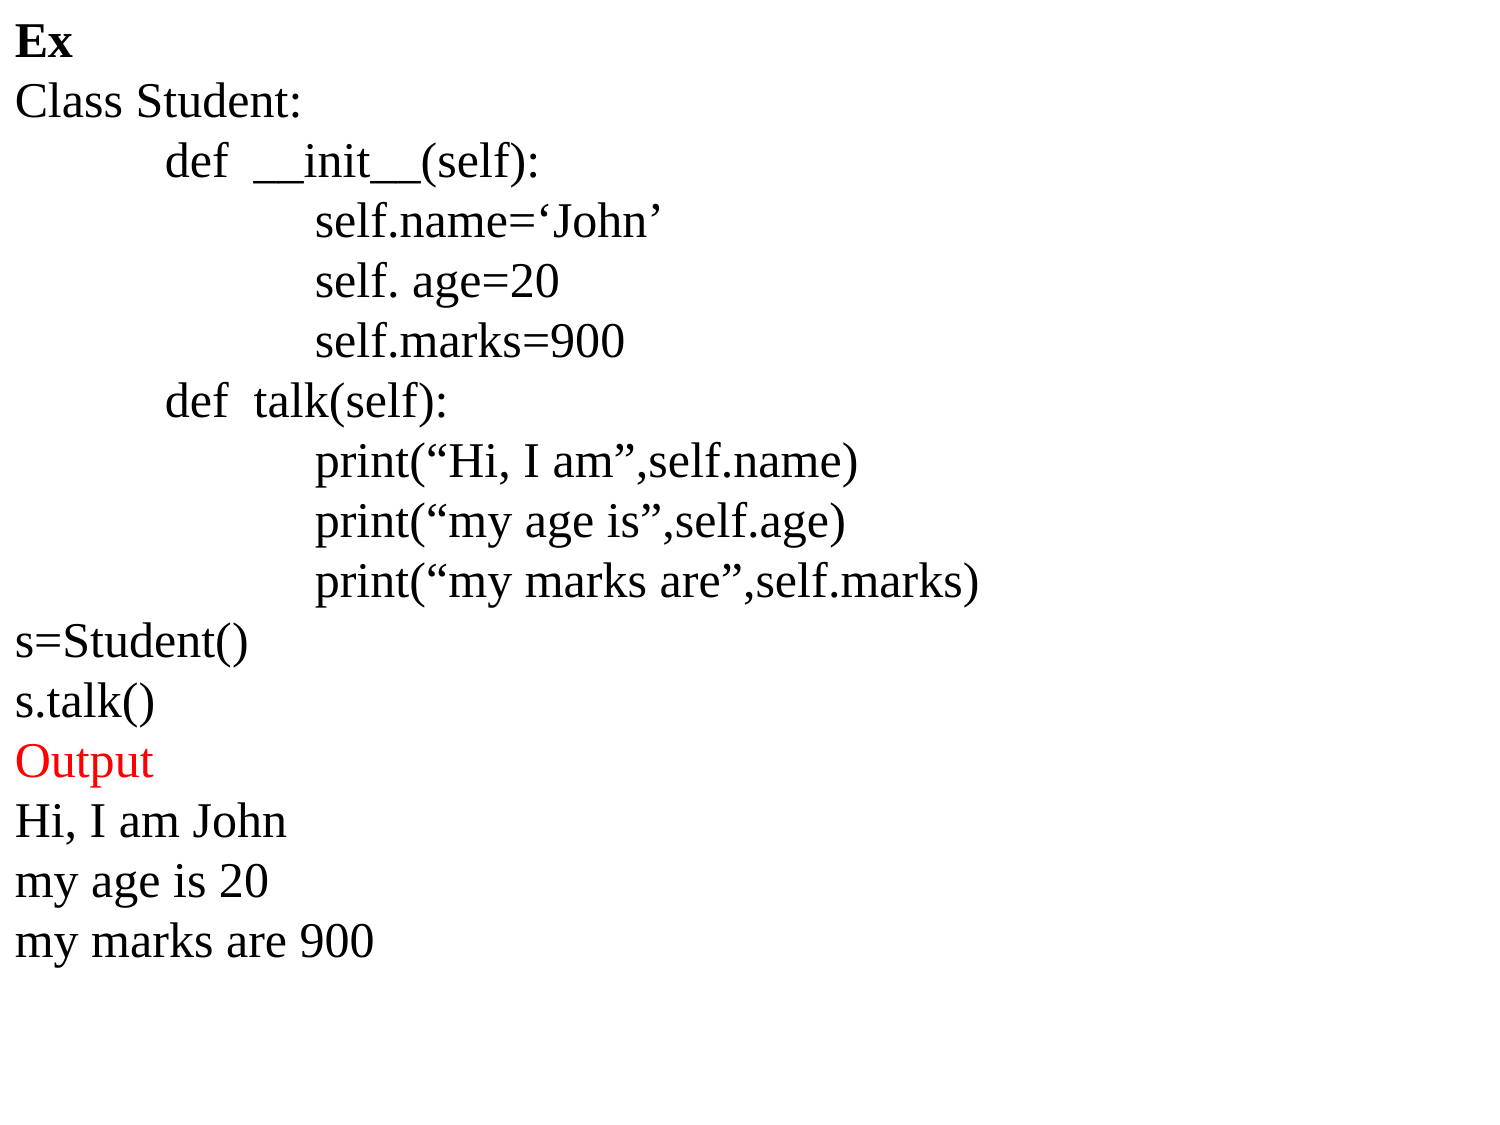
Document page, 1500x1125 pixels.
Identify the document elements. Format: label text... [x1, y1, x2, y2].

text_box Ex Class Student: def __init__(self): self.name=‘John’ self. age=20 self.marks=900 def talk(self): print(“Hi, I am”,self.name) print(“my age is”,self.age) print(“my marks are”,self.marks) s=Student() s.talk() Output Hi, I am John my age is 20 my marks are 900 [0, 0, 1500, 975]
